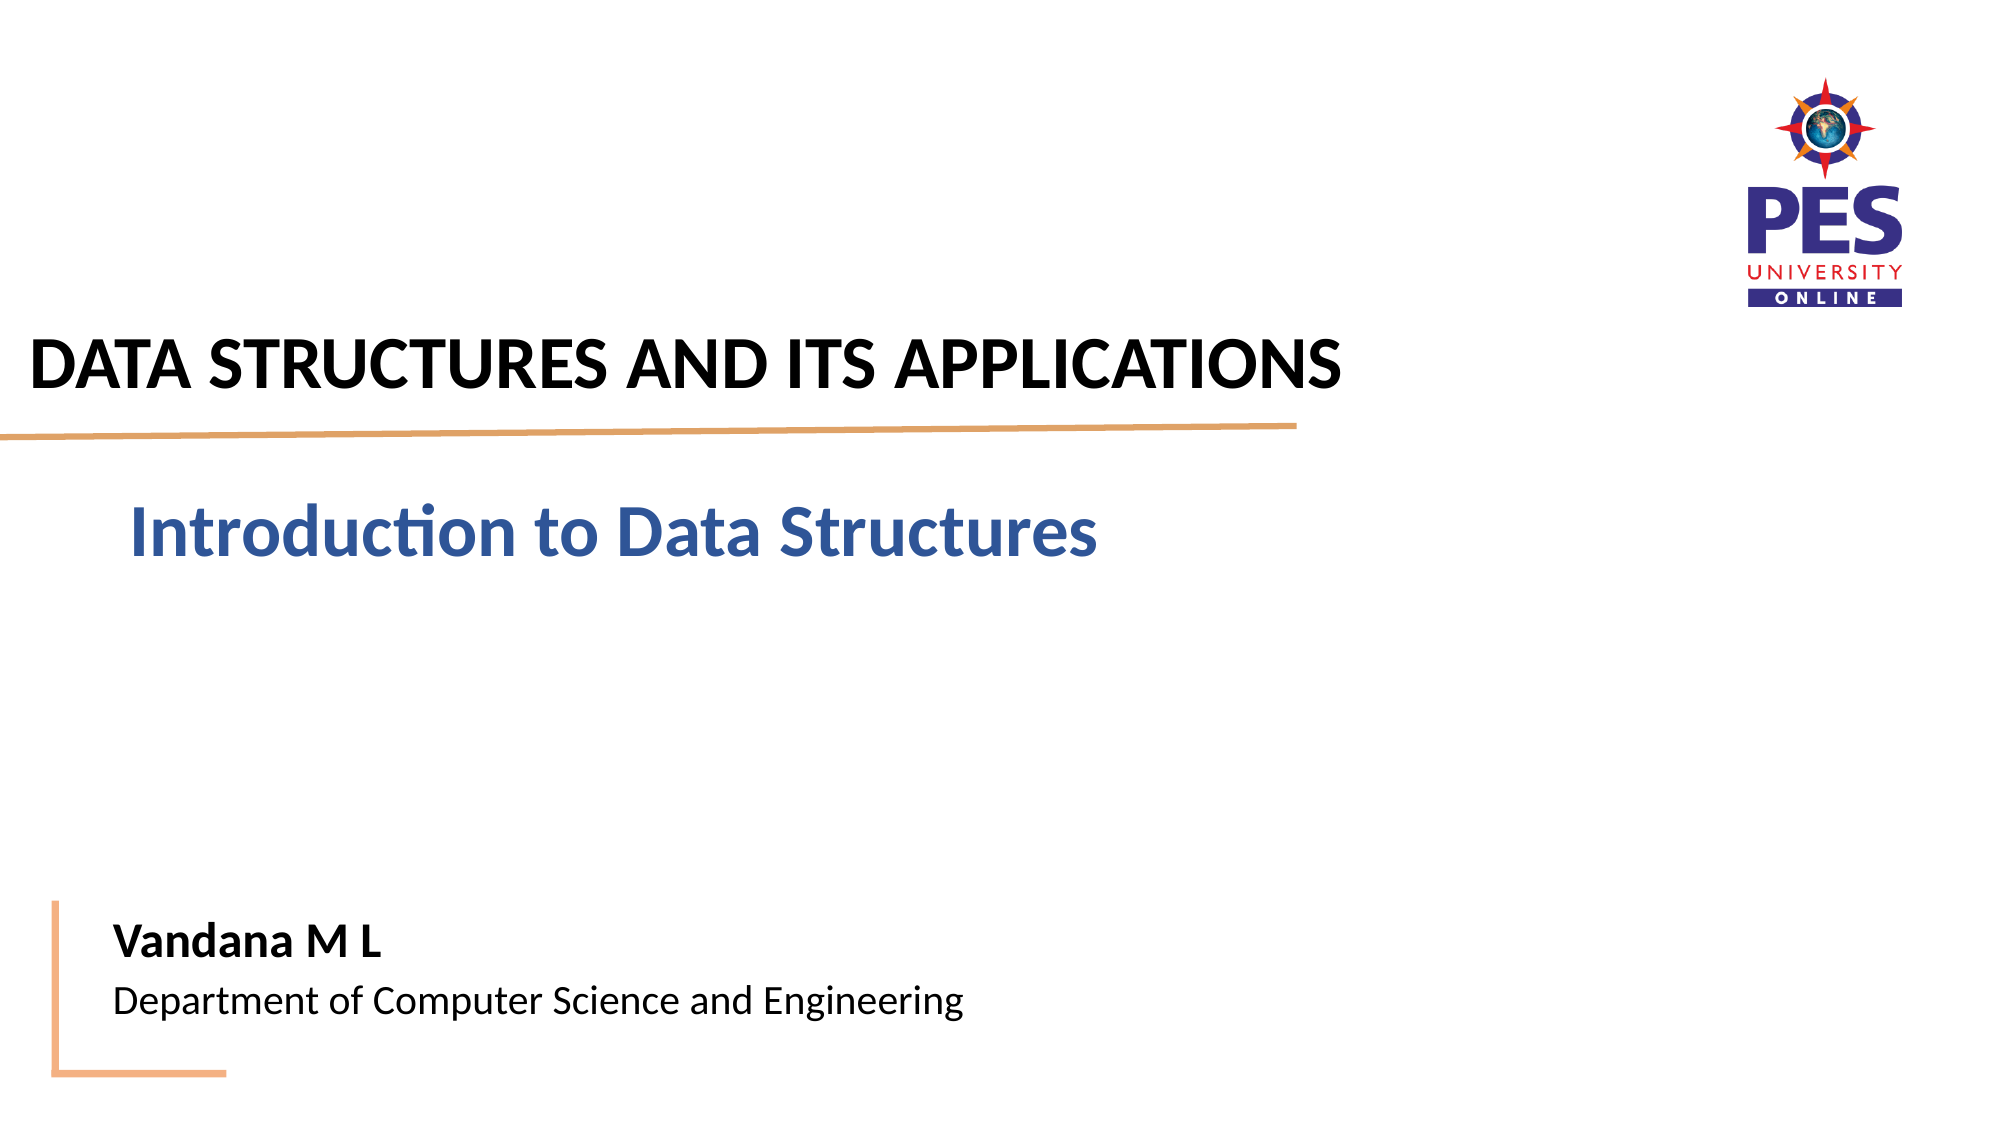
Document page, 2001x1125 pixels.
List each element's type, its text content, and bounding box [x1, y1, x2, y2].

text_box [0, 425, 1297, 438]
text_box Vandana M L [227, 900, 1329, 965]
picture [1748, 76, 1902, 307]
text_box DATA STRUCTURES AND ITS APPLICATIONS [14, 305, 1505, 411]
text_box Introduction to Data Structures [98, 473, 1329, 579]
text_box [51, 900, 227, 1078]
text_box Department of Computer Science and Engineering [227, 965, 1329, 1031]
